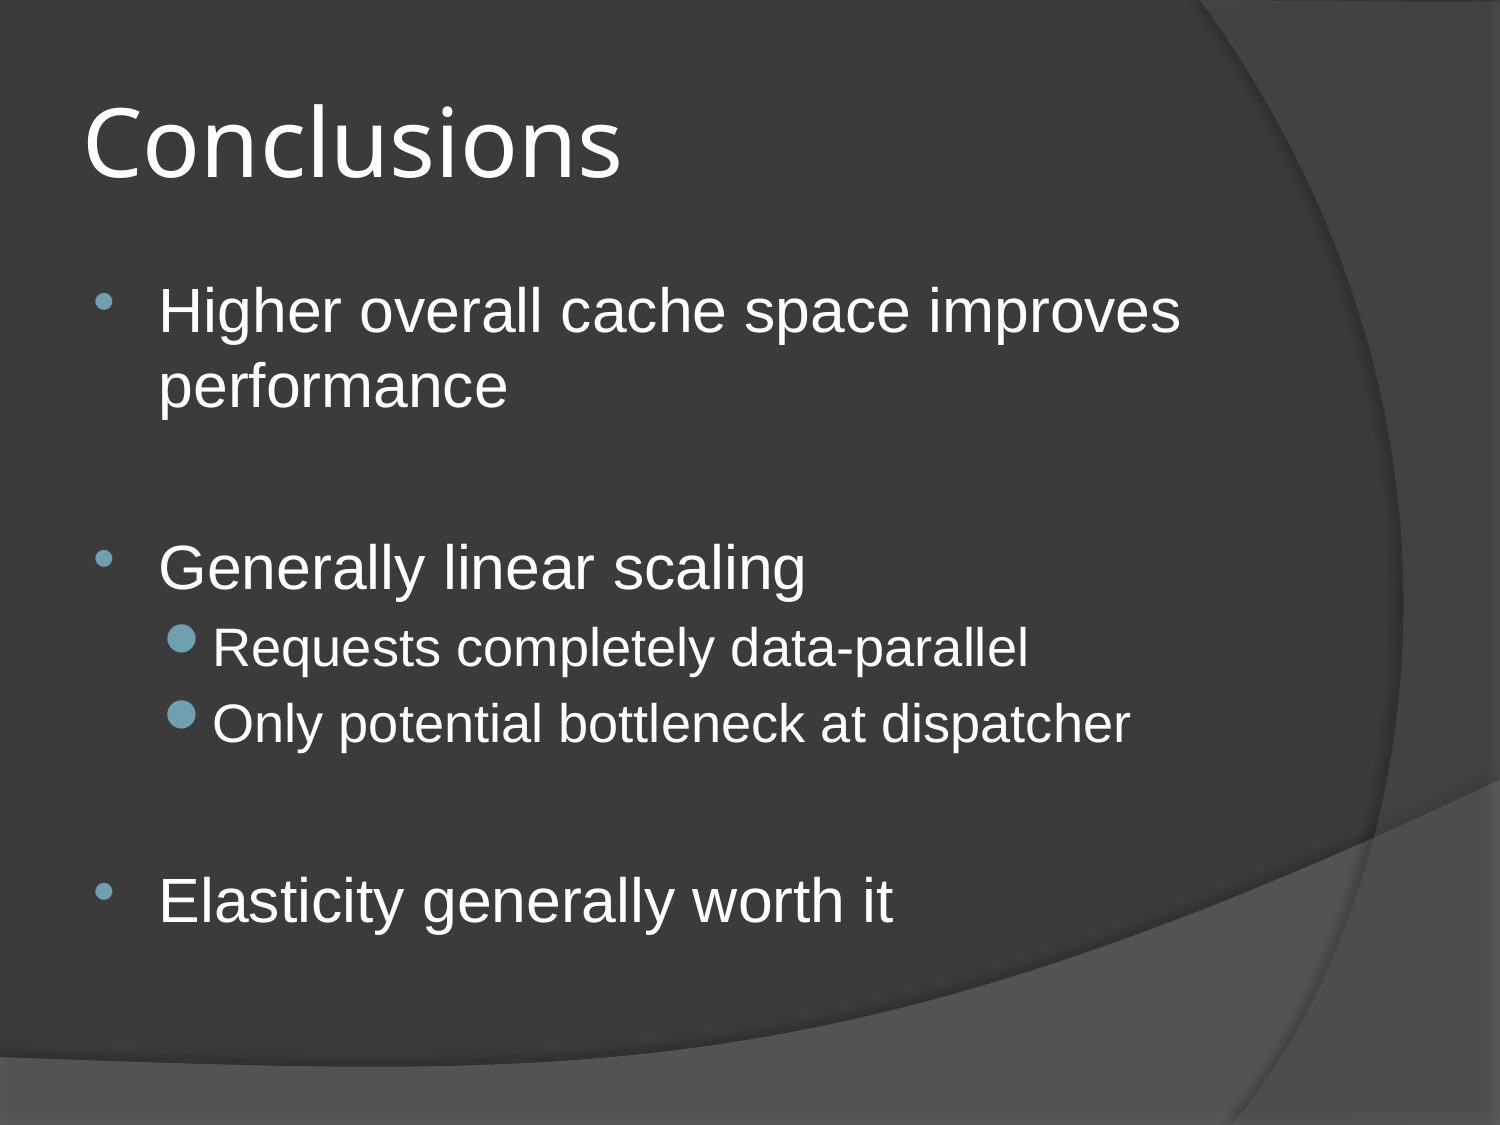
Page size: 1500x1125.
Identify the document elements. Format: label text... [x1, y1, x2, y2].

list Higher overall cache space improves performance Generally linear scaling Requests completely data-parallel Only potential bottleneck at dispatcher Elasticity generally worth it [75, 262, 1300, 1005]
title Conclusions [75, 45, 1300, 233]
